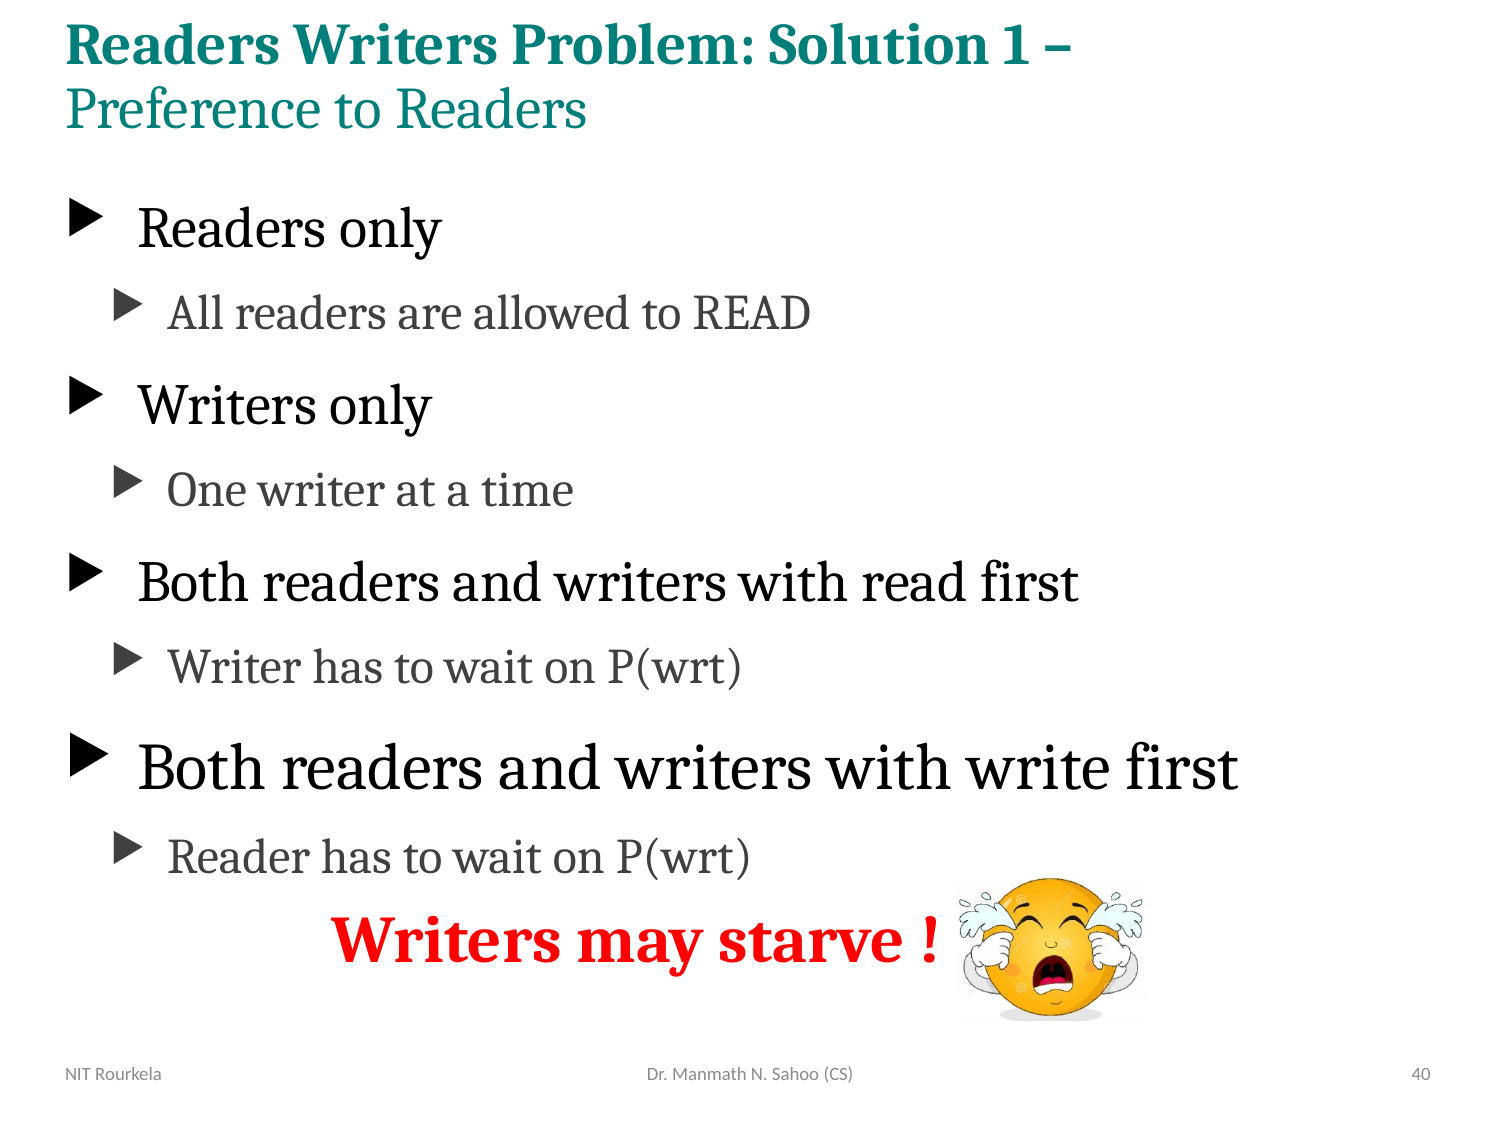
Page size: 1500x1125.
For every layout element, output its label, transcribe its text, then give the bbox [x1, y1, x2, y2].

title Readers Writers Problem: Solution 1 – Preference to Readers [50, 5, 1446, 149]
list Readers only All readers are allowed to READ Writers only One writer at a time Both readers and writers with read first Writer has to wait on P(wrt) Both readers and writers with write first Reader has to wait on P(wrt) Writers may starve ! [50, 167, 1446, 1014]
slide_number NIT Rourkela [50, 1042, 441, 1103]
picture [955, 867, 1146, 1021]
footer Dr. Manmath N. Sahoo (CS) [496, 1042, 1004, 1103]
slide_number 40 [1089, 1042, 1446, 1103]
